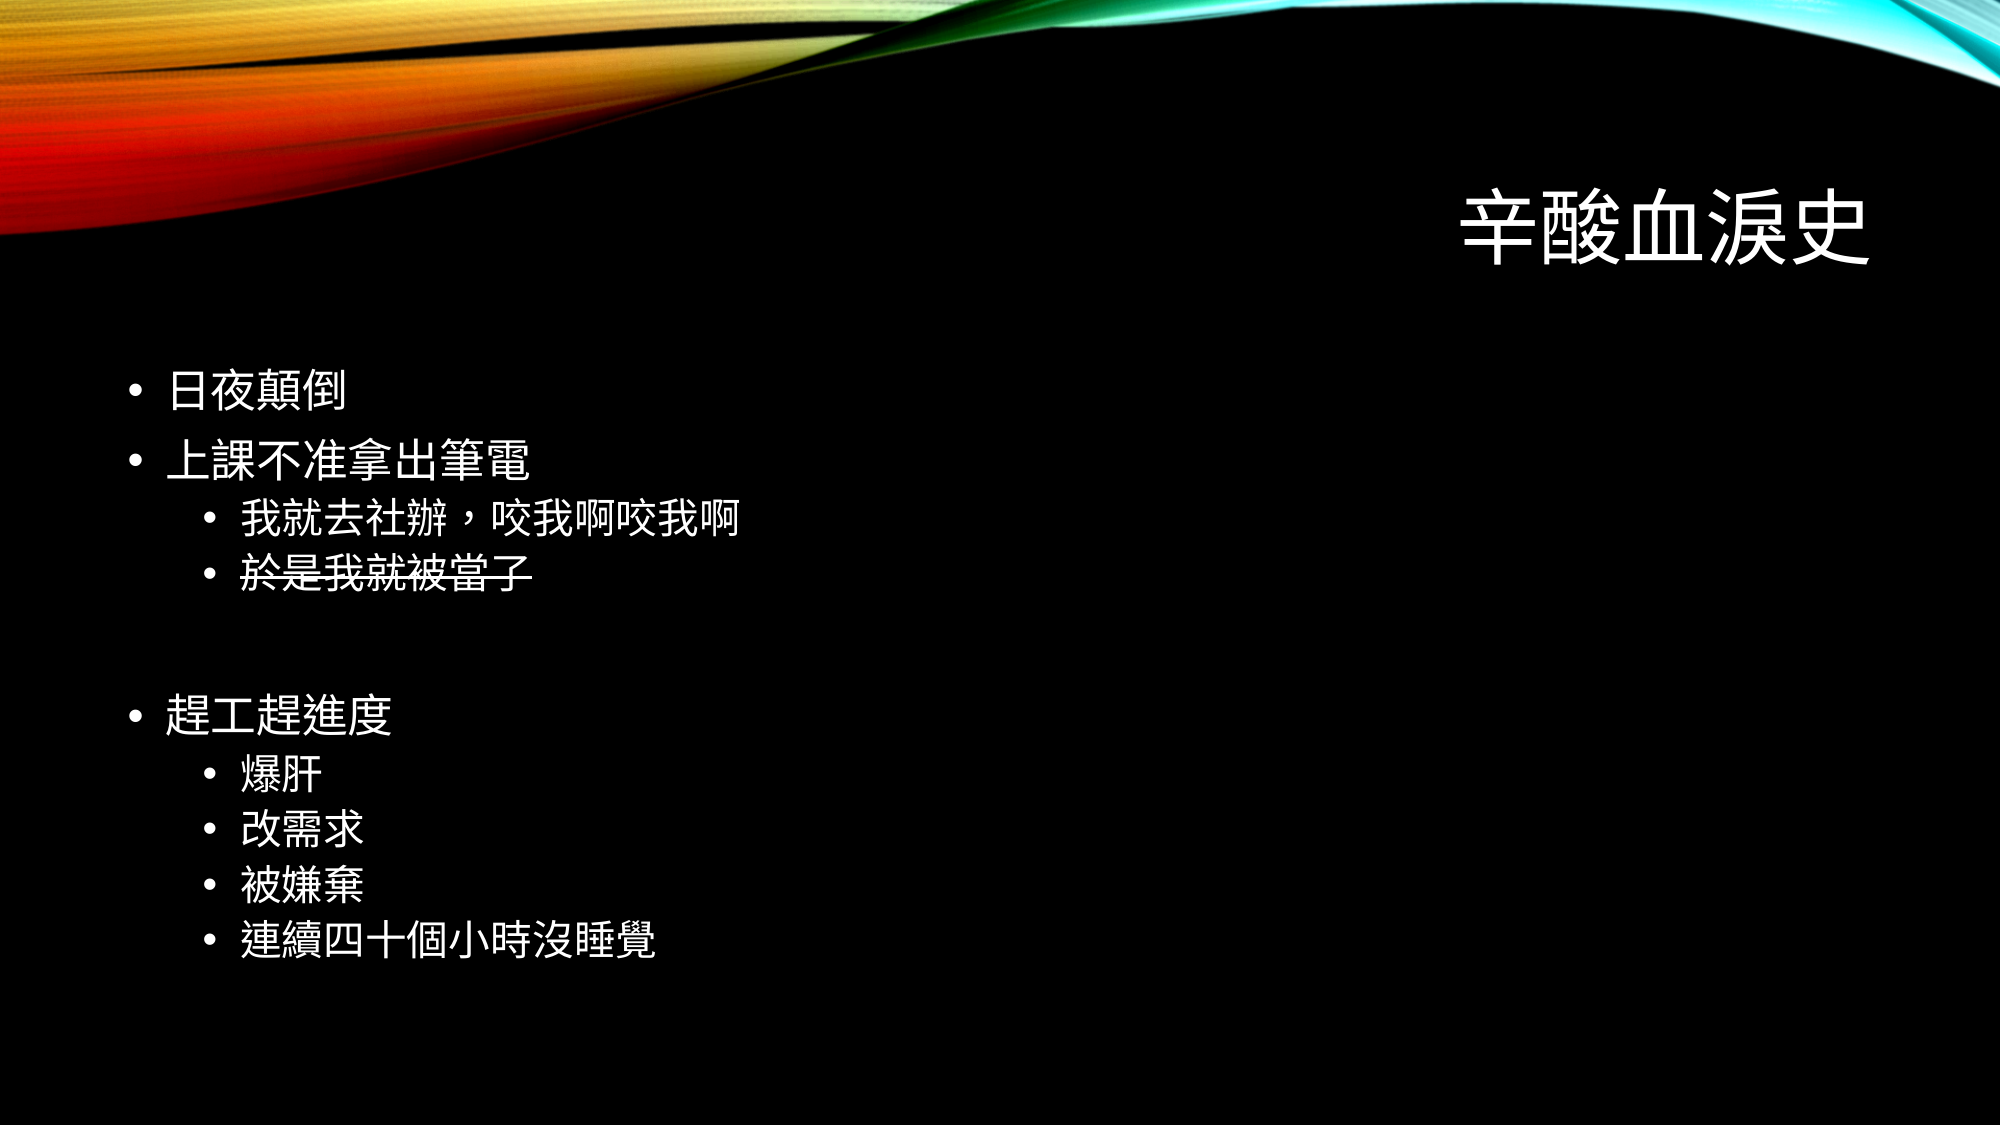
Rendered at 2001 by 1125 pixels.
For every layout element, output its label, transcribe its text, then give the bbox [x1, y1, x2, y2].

list 日夜顛倒 上課不准拿出筆電 我就去社辦，咬我啊咬我啊 於是我就被當了 趕工趕進度 爆肝 改需求 被嫌棄 連續四十個小時沒睡覺 [112, 360, 1888, 1021]
title 辛酸血淚史 [474, 125, 1888, 338]
picture [0, 0, 2000, 237]
